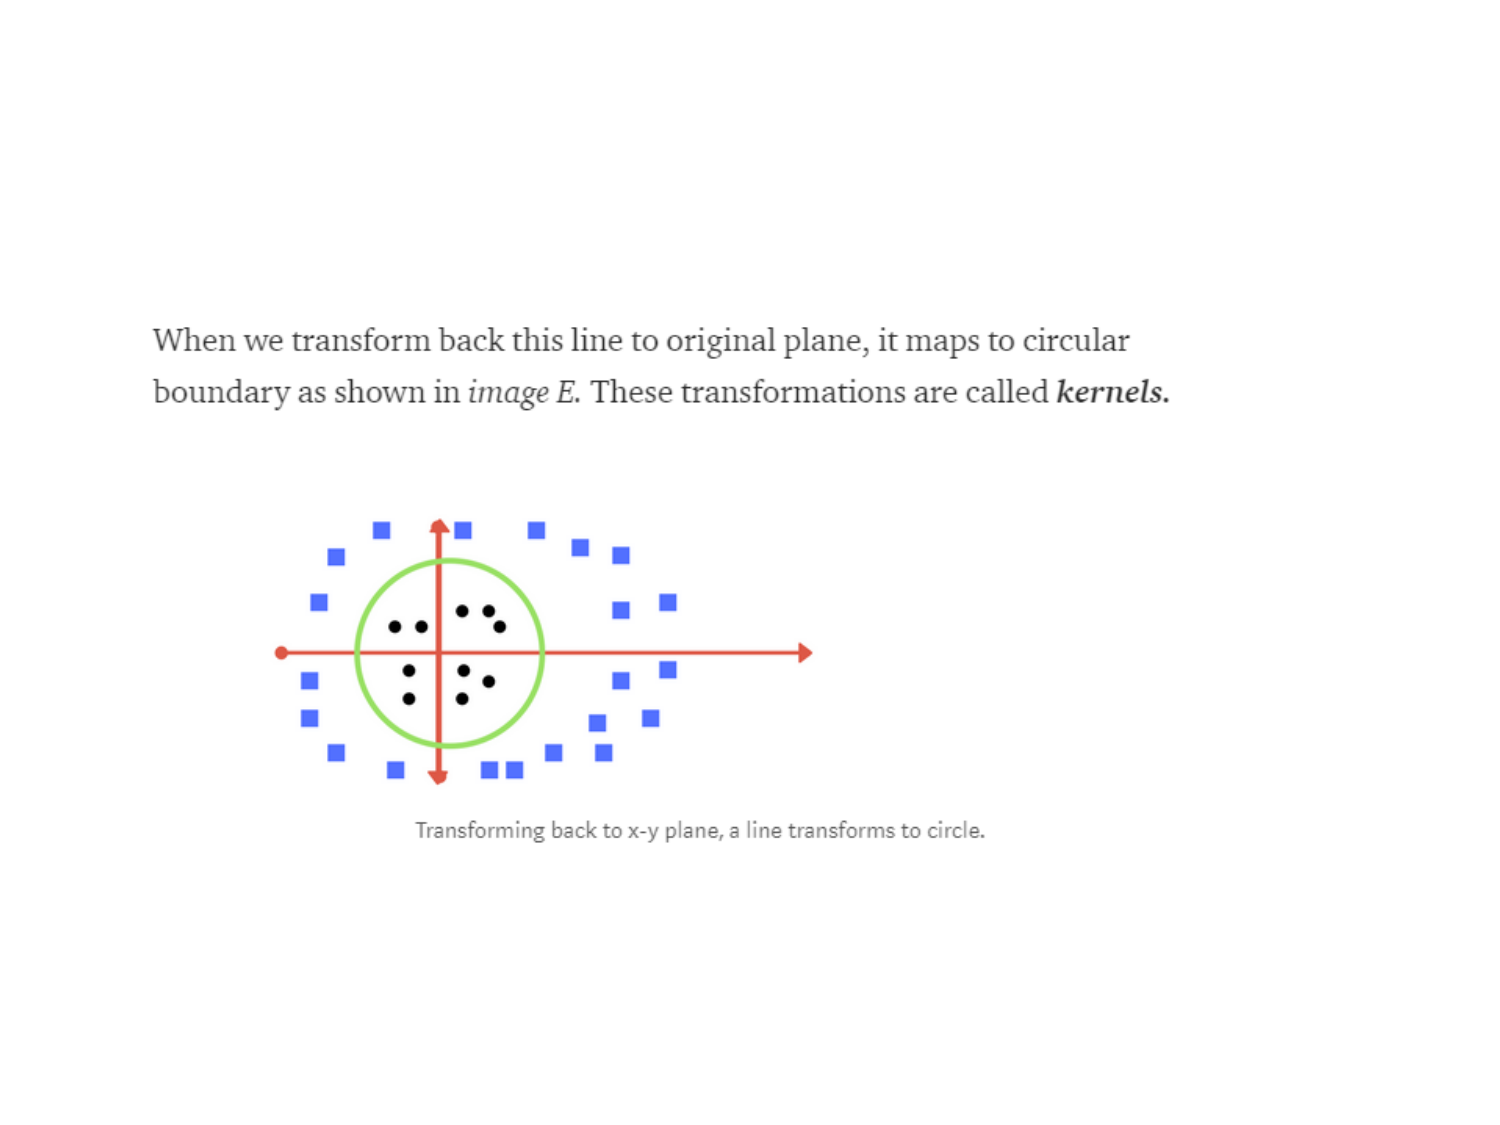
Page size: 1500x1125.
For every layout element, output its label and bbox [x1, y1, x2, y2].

picture [82, 254, 1418, 871]
